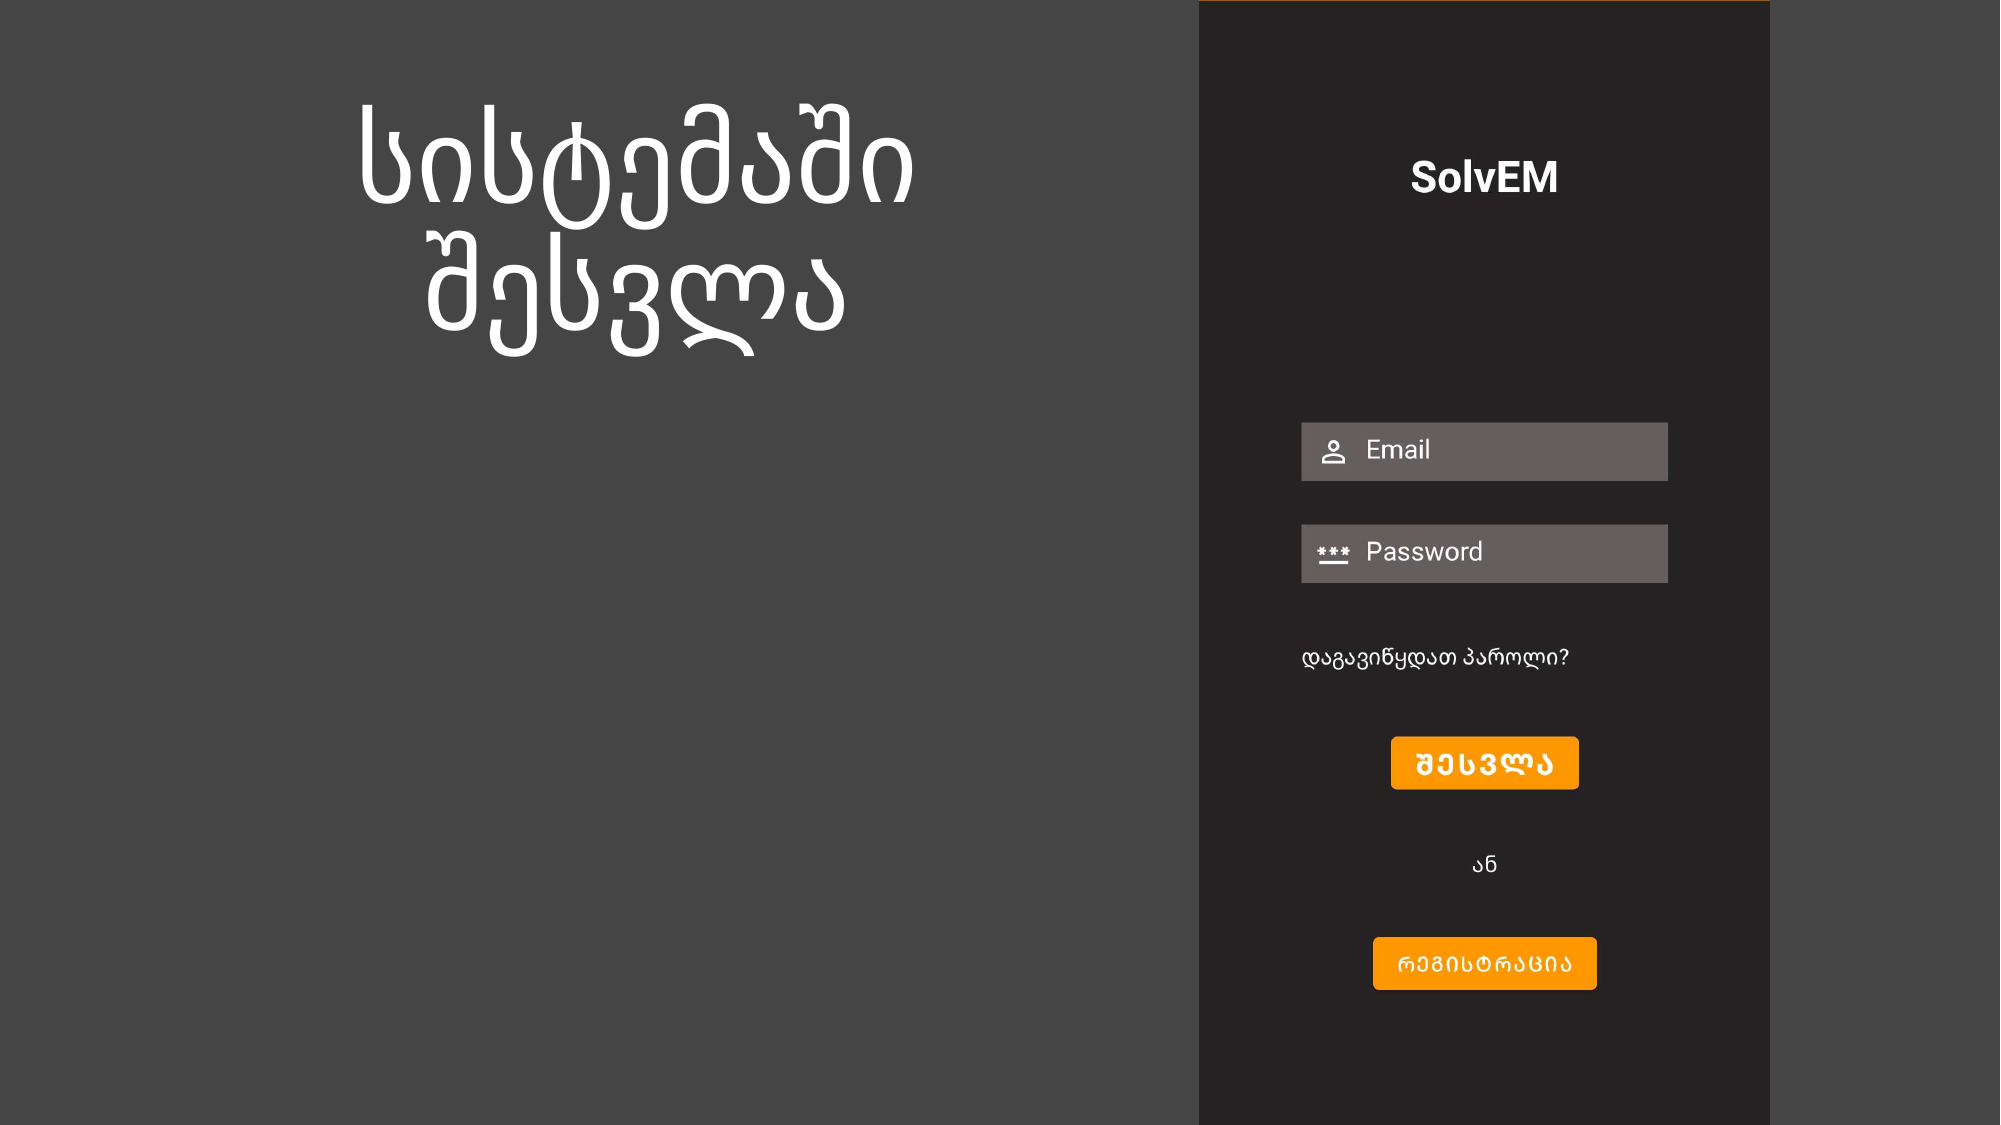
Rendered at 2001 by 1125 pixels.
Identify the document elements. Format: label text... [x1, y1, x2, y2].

title სისტემაში შესვლა [0, 92, 1199, 363]
picture [1199, 0, 1770, 1125]
